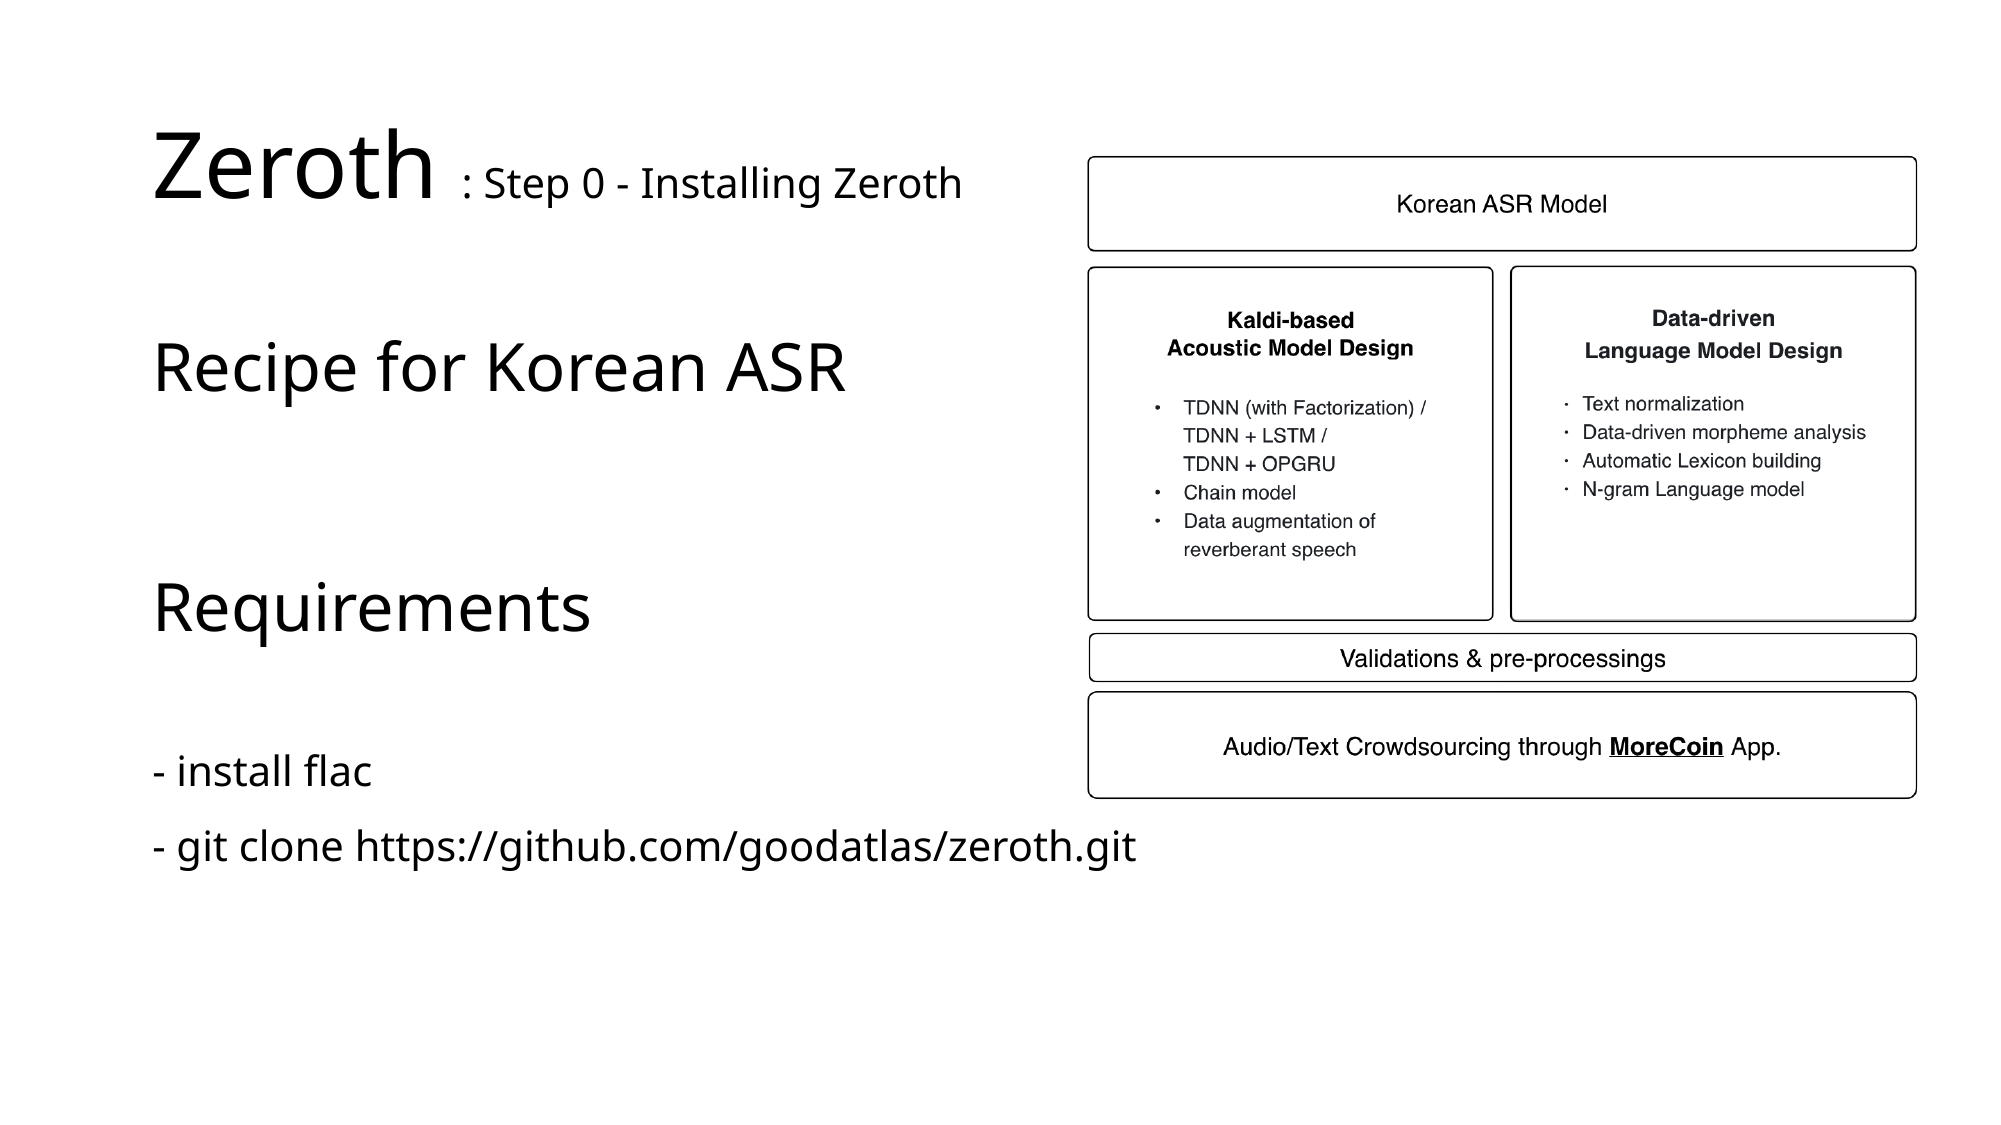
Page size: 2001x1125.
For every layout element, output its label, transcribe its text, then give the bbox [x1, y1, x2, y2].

title Zeroth : Step 0 - Installing Zeroth [137, 59, 1863, 277]
text_box Recipe for Korean ASR Requirements - install flac - git clone https://github.com/goodatlas/zeroth.git [137, 277, 1483, 877]
picture [1074, 135, 1932, 813]
